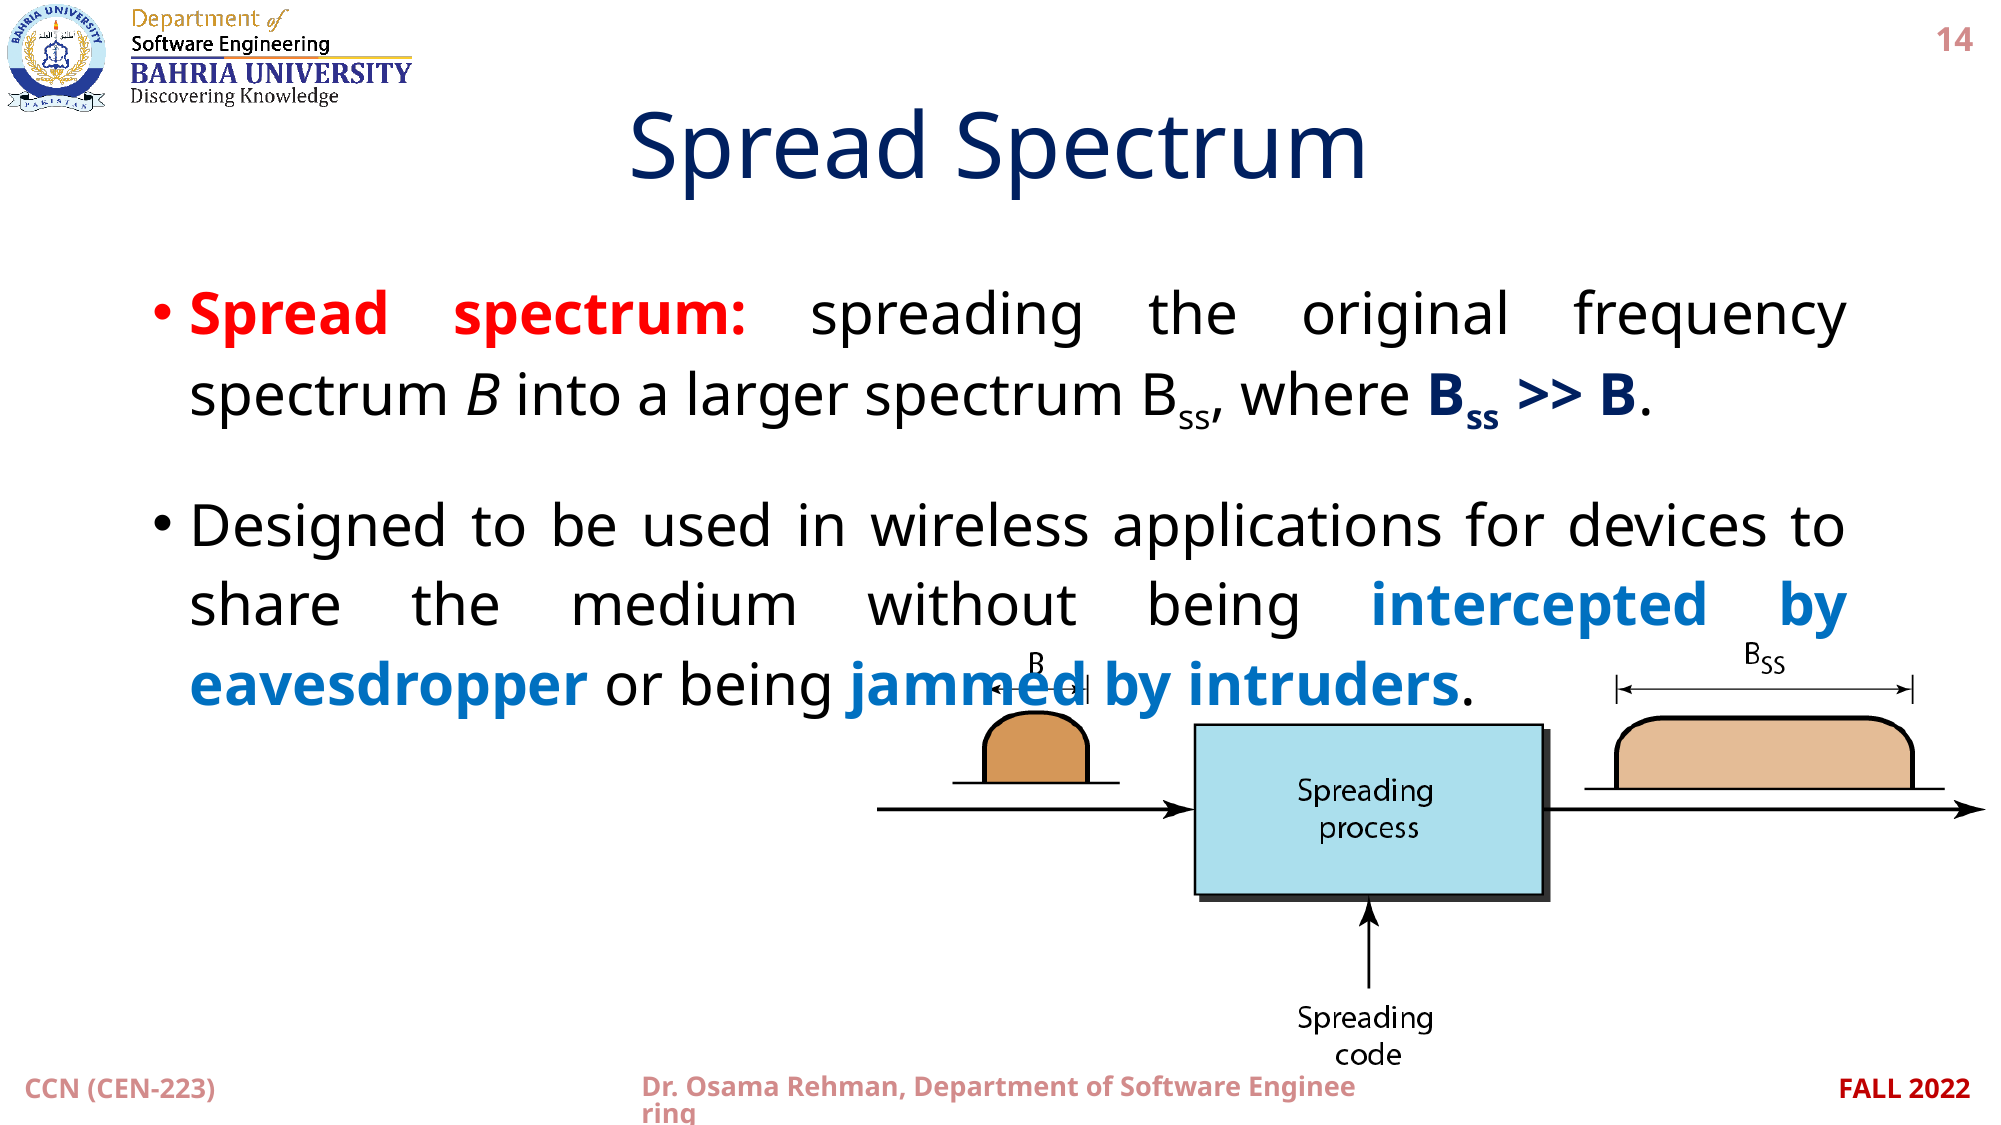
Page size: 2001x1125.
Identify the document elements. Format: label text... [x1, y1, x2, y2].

footer Dr. Osama Rehman, Department of Software Engineering [626, 1057, 1381, 1118]
list Spread spectrum: spreading the original frequency spectrum B into a larger spectrum Bss, where Bss >> B. Designed to be used in wireless applications for devices to share the medium without being intercepted by eavesdropper or being jammed by intruders. [137, 258, 1863, 738]
slide_number 14 [1538, 10, 1989, 71]
picture [1, 1, 416, 120]
picture [877, 637, 1986, 1073]
title Spread Spectrum [137, 59, 1863, 237]
slide_number CCN (CEN-223) [9, 1057, 626, 1118]
